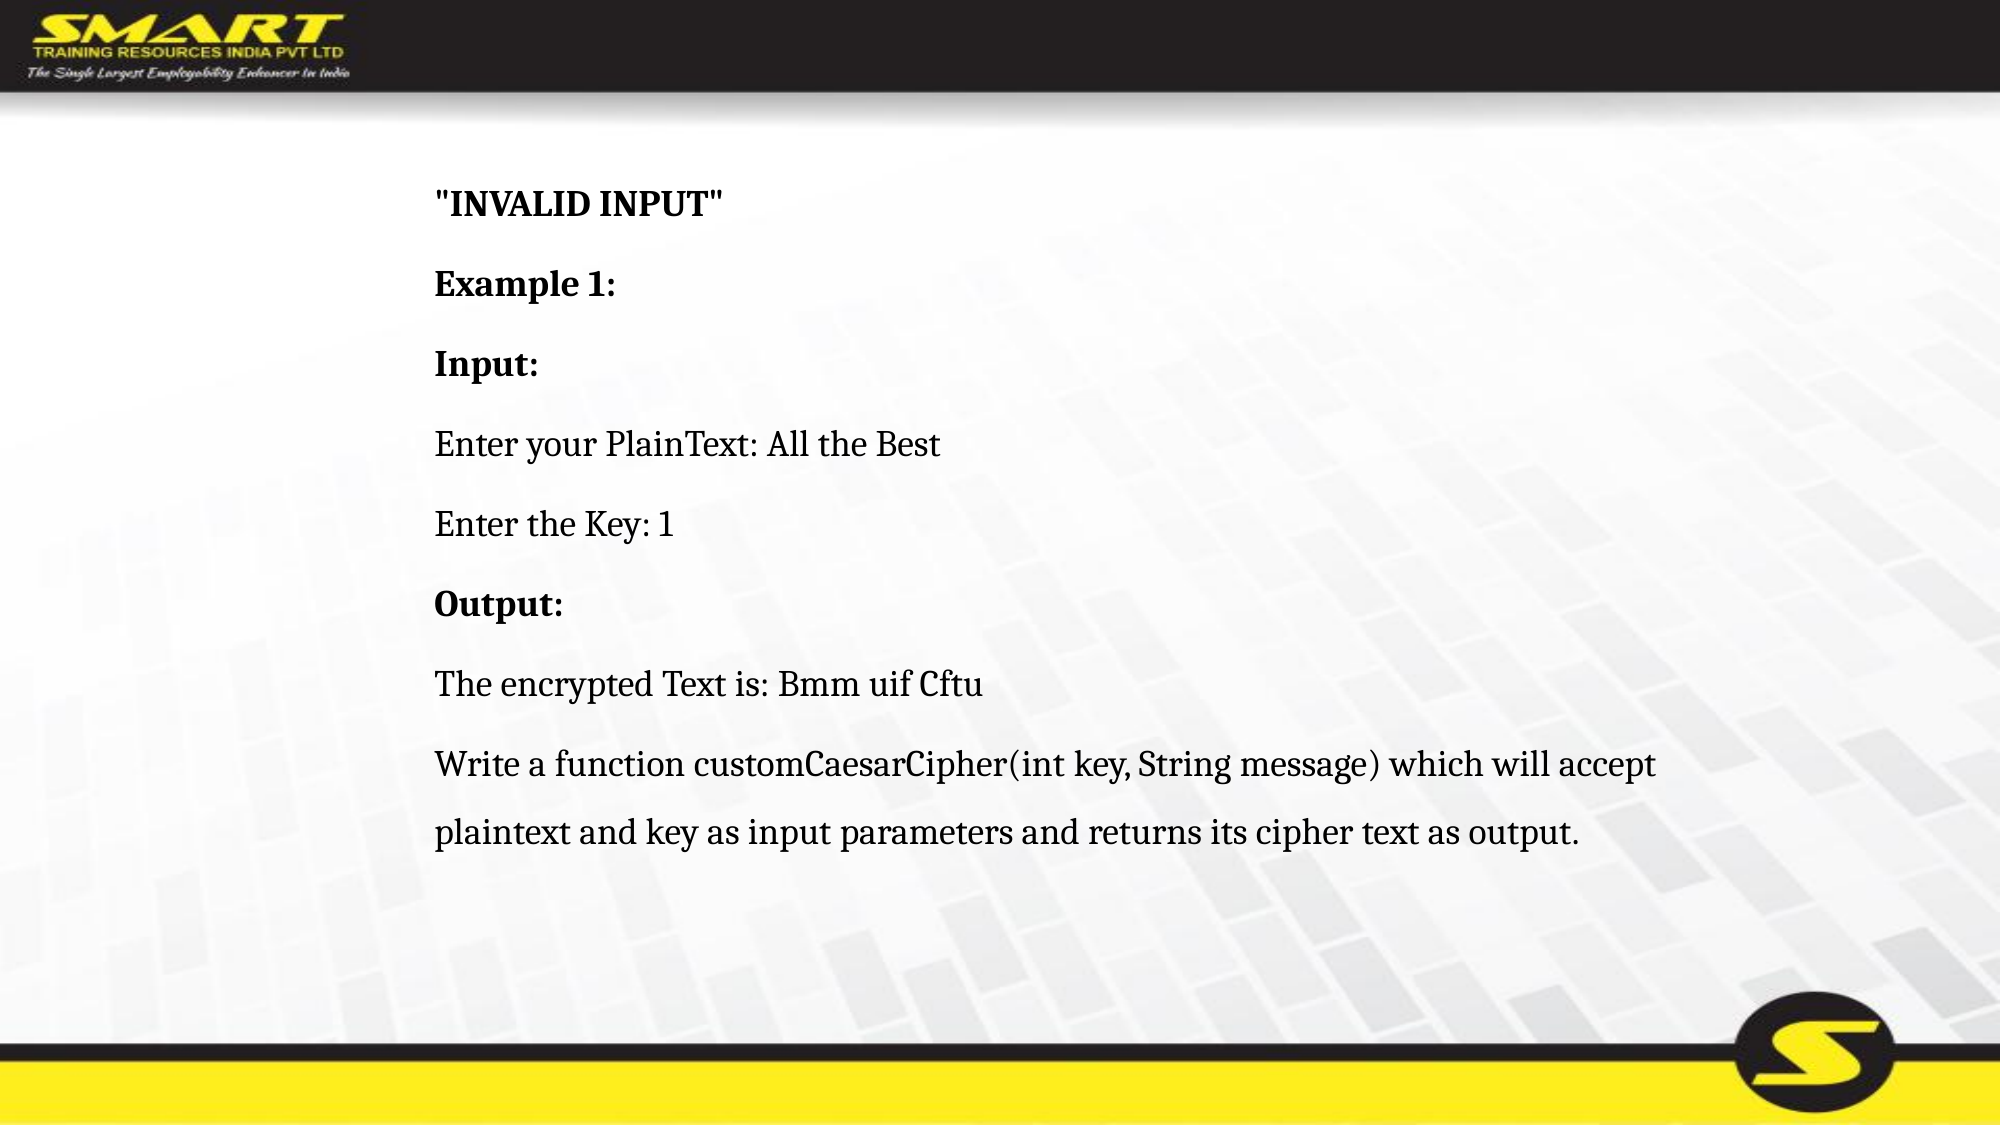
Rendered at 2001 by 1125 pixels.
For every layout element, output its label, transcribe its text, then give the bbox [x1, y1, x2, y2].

list "INVALID INPUT" Example 1: Input: Enter your PlainText: All the Best Enter the Key: 1 Output: The encrypted Text is: Bmm uif Cftu Write a function customCaesarCipher(int key, String message) which will accept plaintext and key as input parameters and returns its cipher text as output. [324, 149, 1674, 1071]
picture [0, 0, 2000, 1125]
